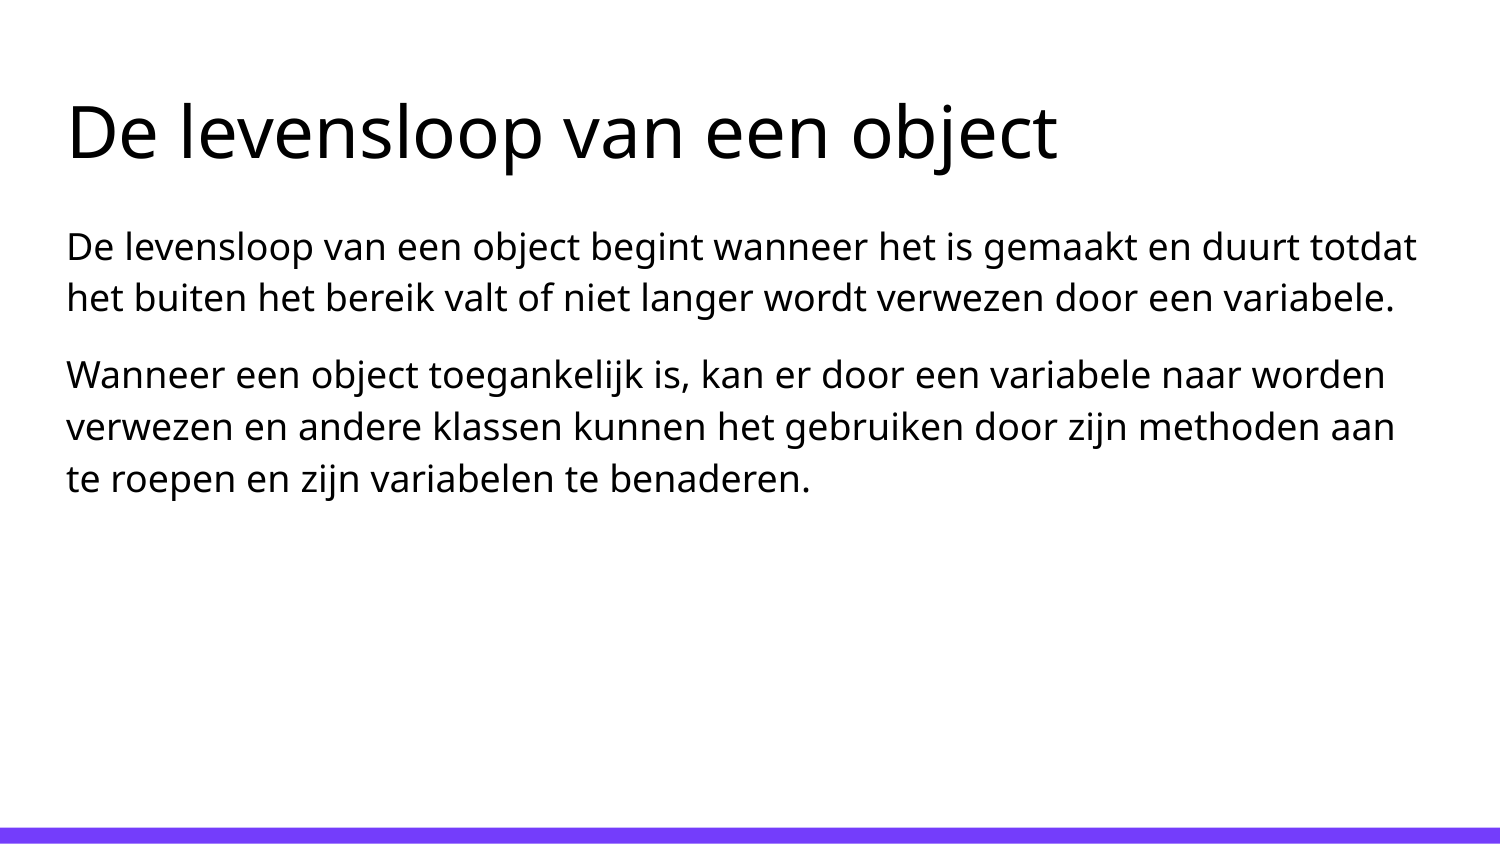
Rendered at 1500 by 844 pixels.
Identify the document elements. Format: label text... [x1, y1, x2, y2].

title De levensloop van een object [51, 51, 1449, 189]
list De levensloop van een object begint wanneer het is gemaakt en duurt totdat het buiten het bereik valt of niet langer wordt verwezen door een variabele. Wanneer een object toegankelijk is, kan er door een variabele naar worden verwezen en andere klassen kunnen het gebruiken door zijn methoden aan te roepen en zijn variabelen te benaderen. [51, 200, 1449, 820]
